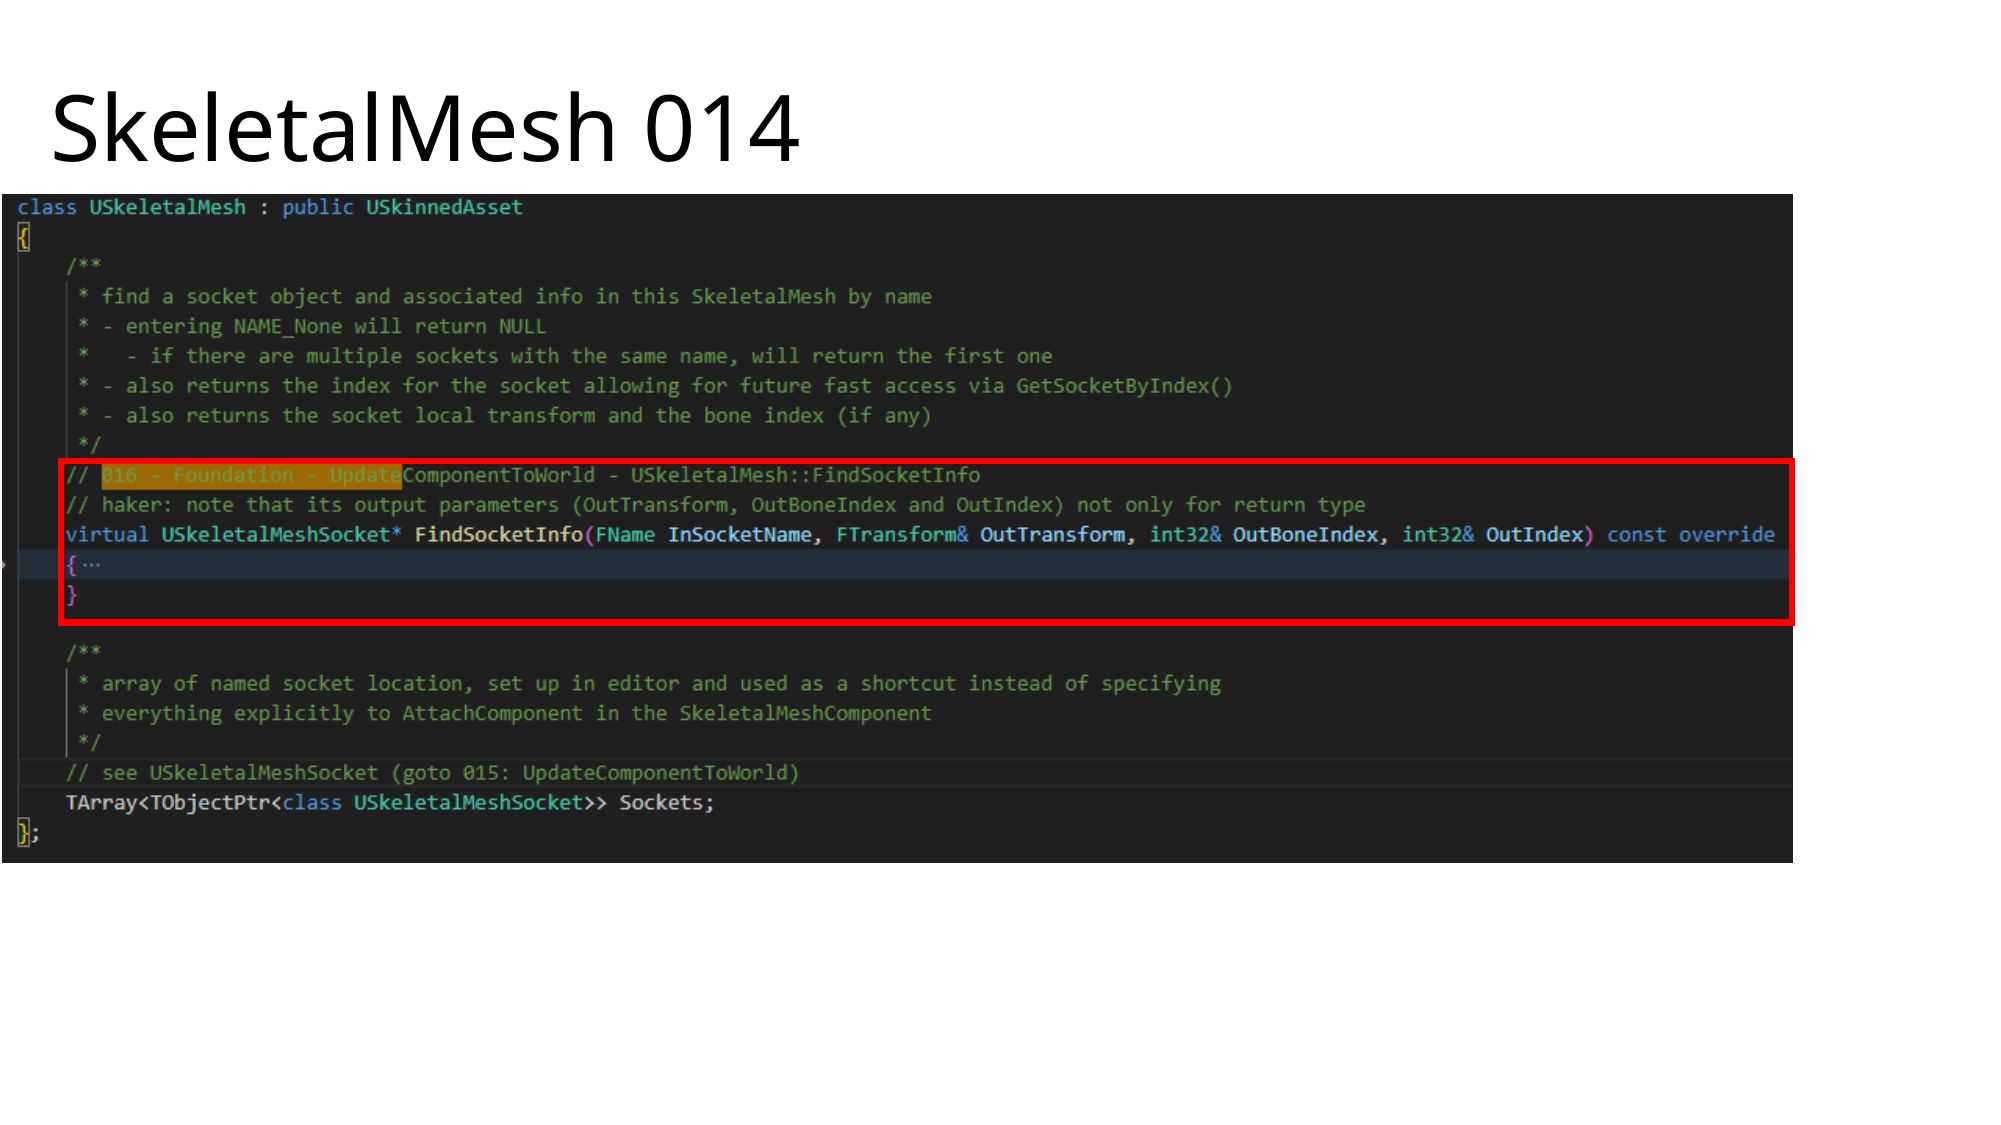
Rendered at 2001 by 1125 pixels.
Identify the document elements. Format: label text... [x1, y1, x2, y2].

picture [2, 194, 1793, 863]
text_box SkeletalMesh 014 [34, 67, 1760, 194]
